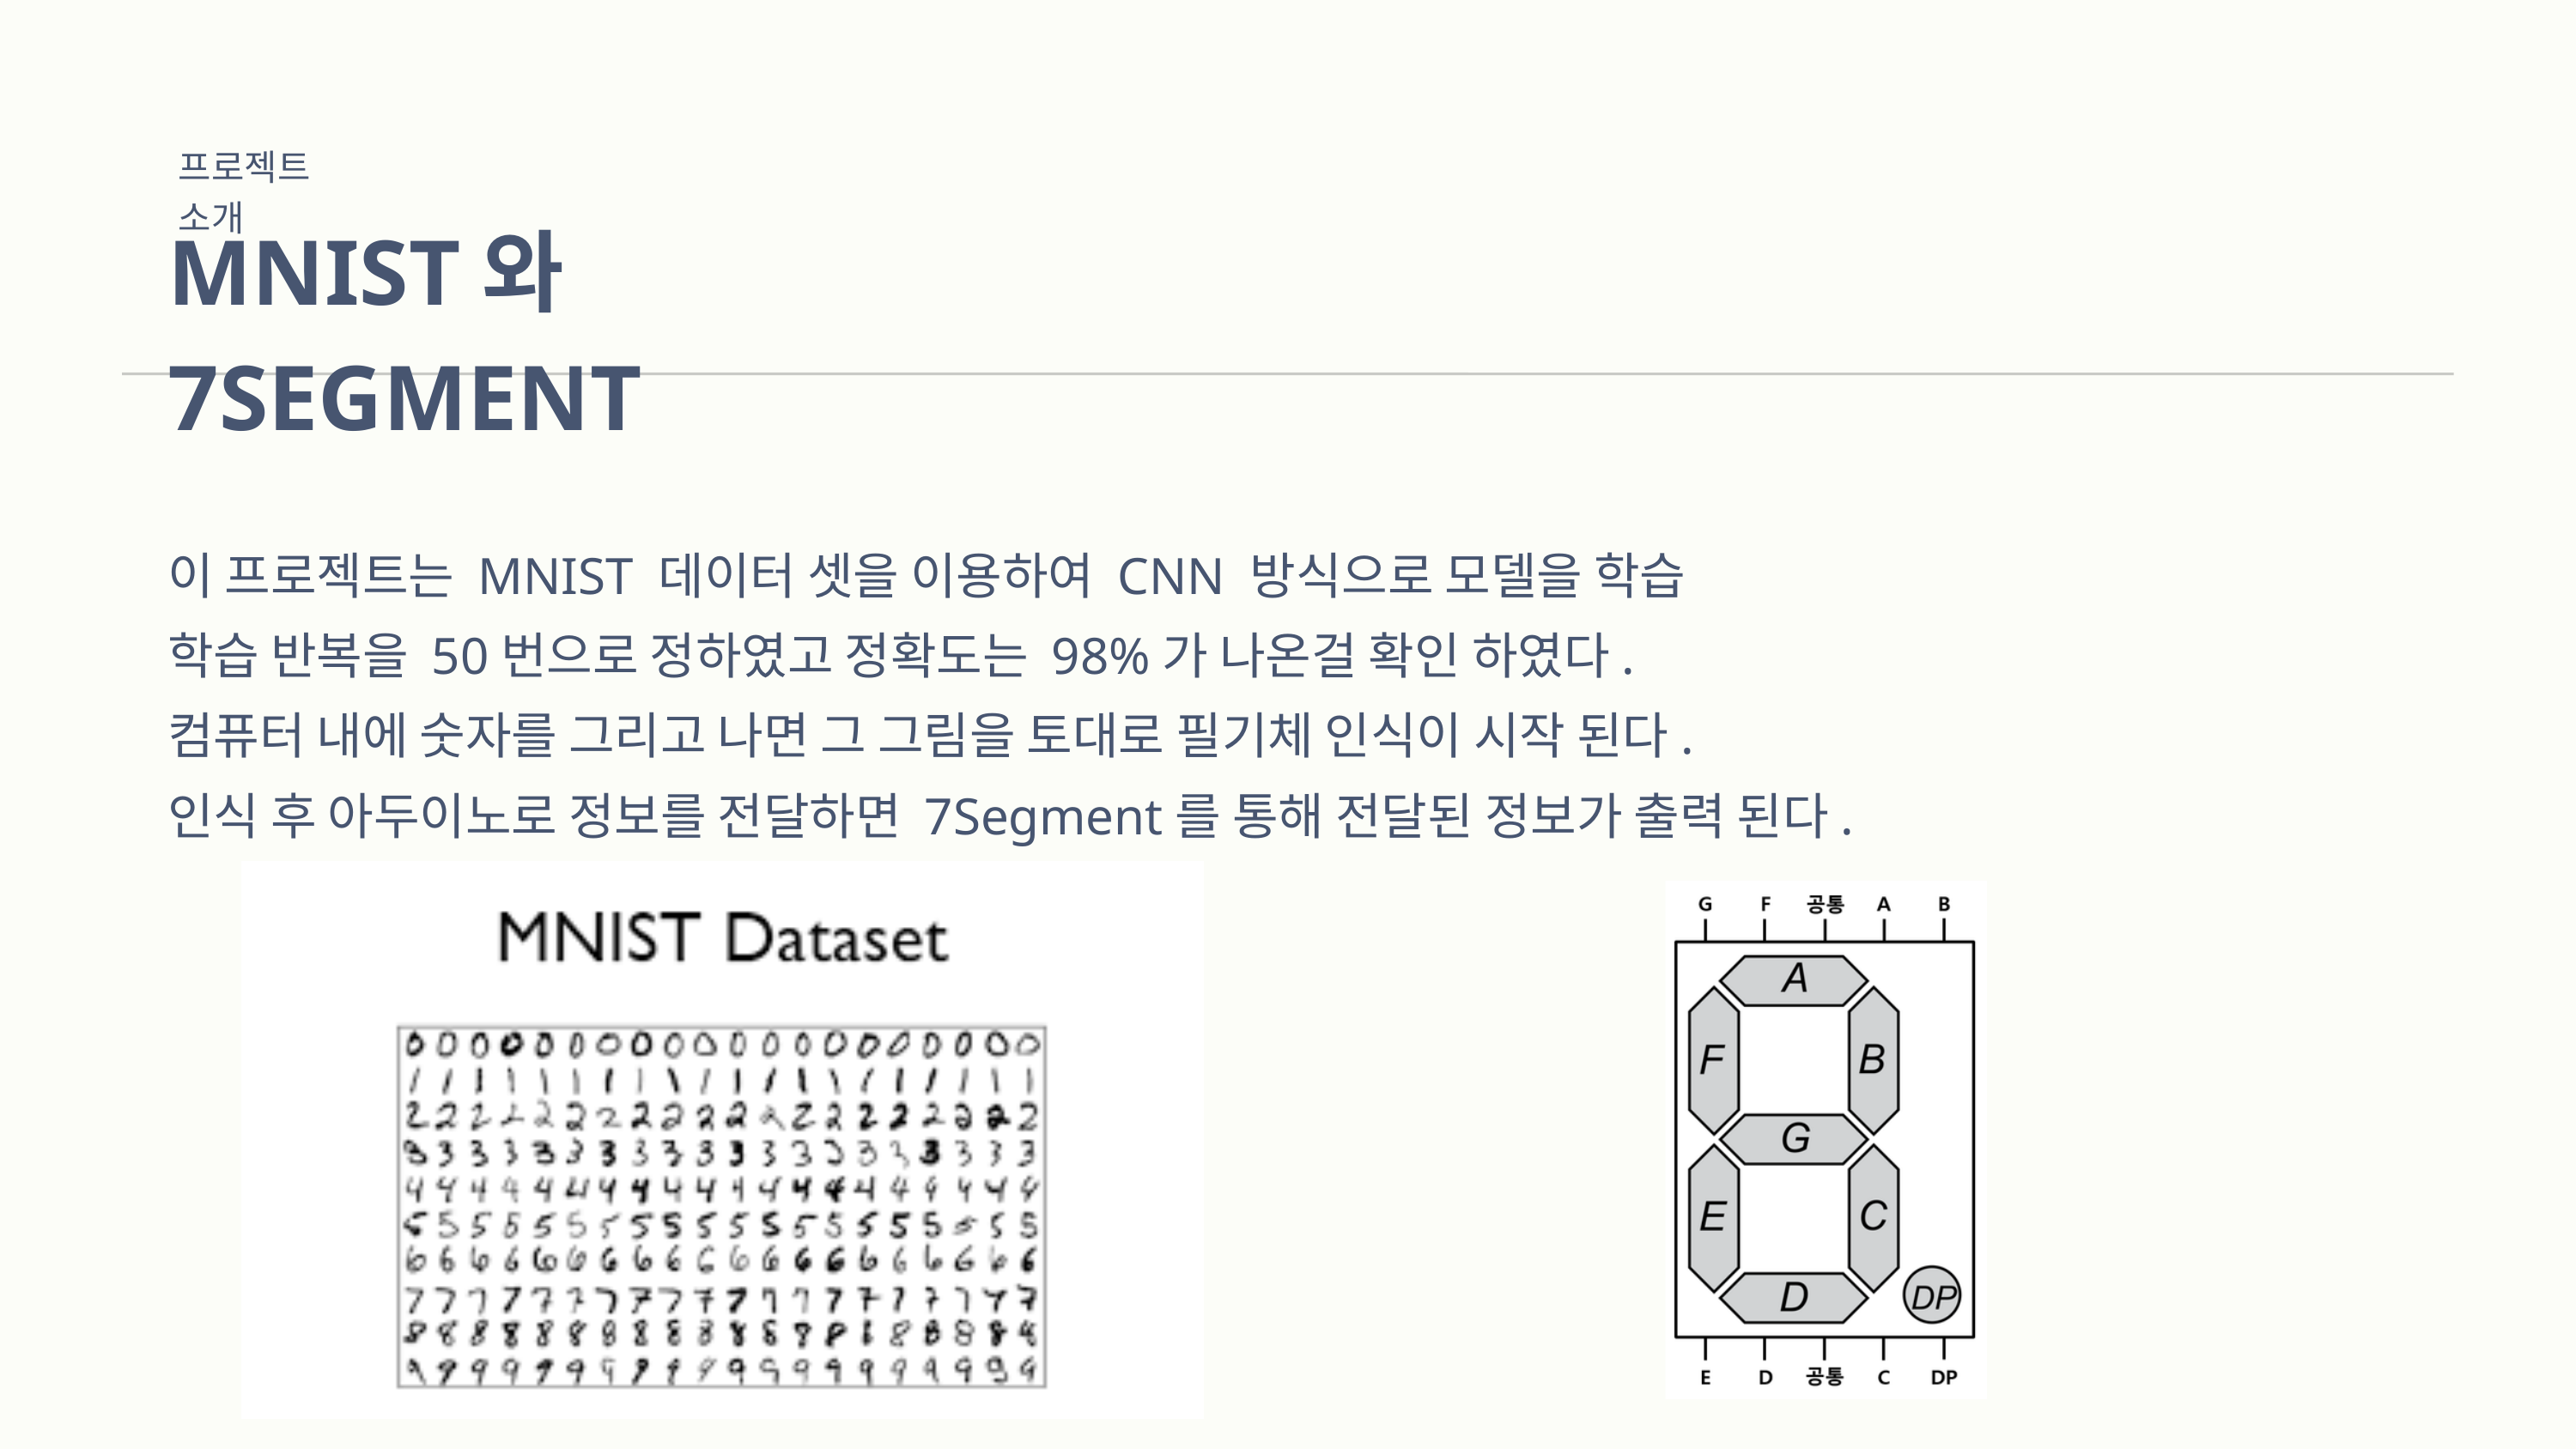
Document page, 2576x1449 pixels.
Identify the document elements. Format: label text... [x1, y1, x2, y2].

text_box MNIST와 7SEGMENT [167, 197, 1042, 448]
text_box [241, 861, 1205, 1419]
text_box [1665, 881, 1988, 1399]
text_box 프로젝트 소개 [178, 137, 385, 239]
text_box 이 프로젝트는 MNIST 데이터 셋을 이용하여 CNN 방식으로 모델을 학습 학습 반복을 50번으로 정하였고 정확도는 98%가 나온걸 확인 하였다. 컴퓨터 내에 숫자를 그리고 나면 그 그림을 토대로 필기체 인식이 시작 된다. 인식 후 아두이노로 정보를 전달하면 7Segment를 통해 전달된 정보가 출력 된다. [167, 524, 2305, 845]
